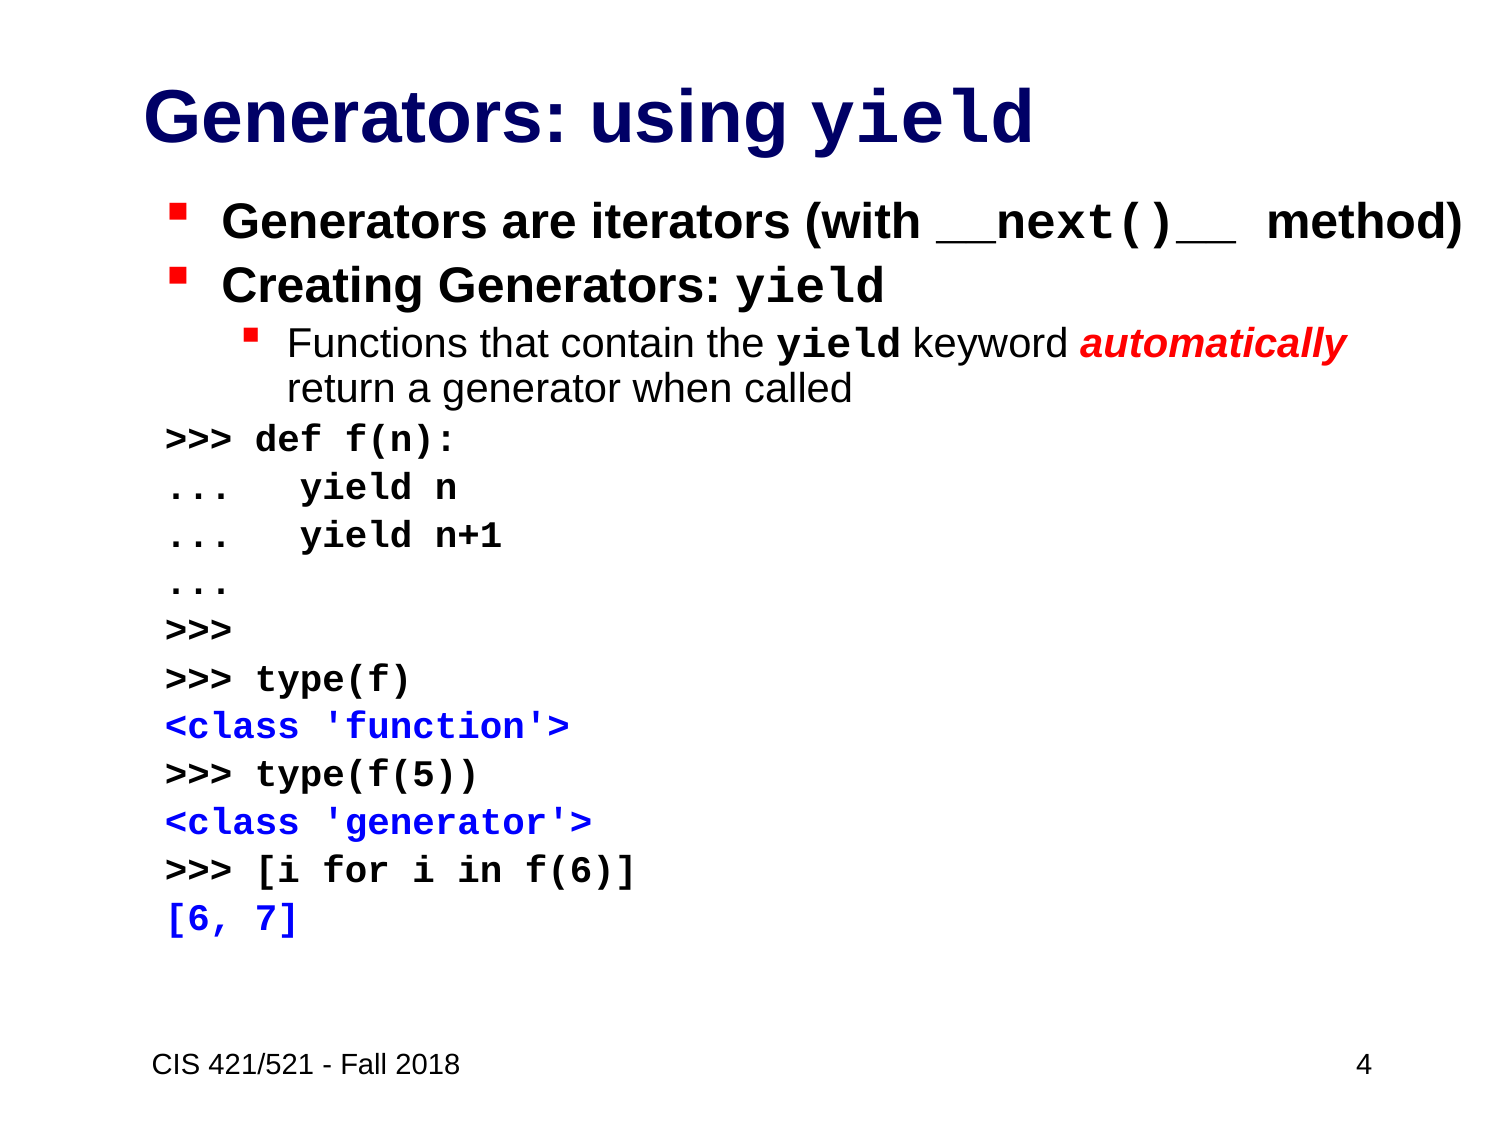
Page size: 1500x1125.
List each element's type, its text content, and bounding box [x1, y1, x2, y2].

list Generators are iterators (with __next()__ method) Creating Generators: yield Functions that contain the yield keyword automatically return a generator when called >>> def f(n): ... yield n ... yield n+1 ... >>> >>> type(f) <class 'function'> >>> type(f(5)) <class 'generator'> >>> [i for i in f(6)] [6, 7] [149, 187, 1481, 1000]
slide_number 4 [1074, 1024, 1388, 1101]
title Generators: using yield [128, 43, 1468, 181]
slide_number CIS 421/521 - Fall 2018 [112, 1024, 501, 1101]
